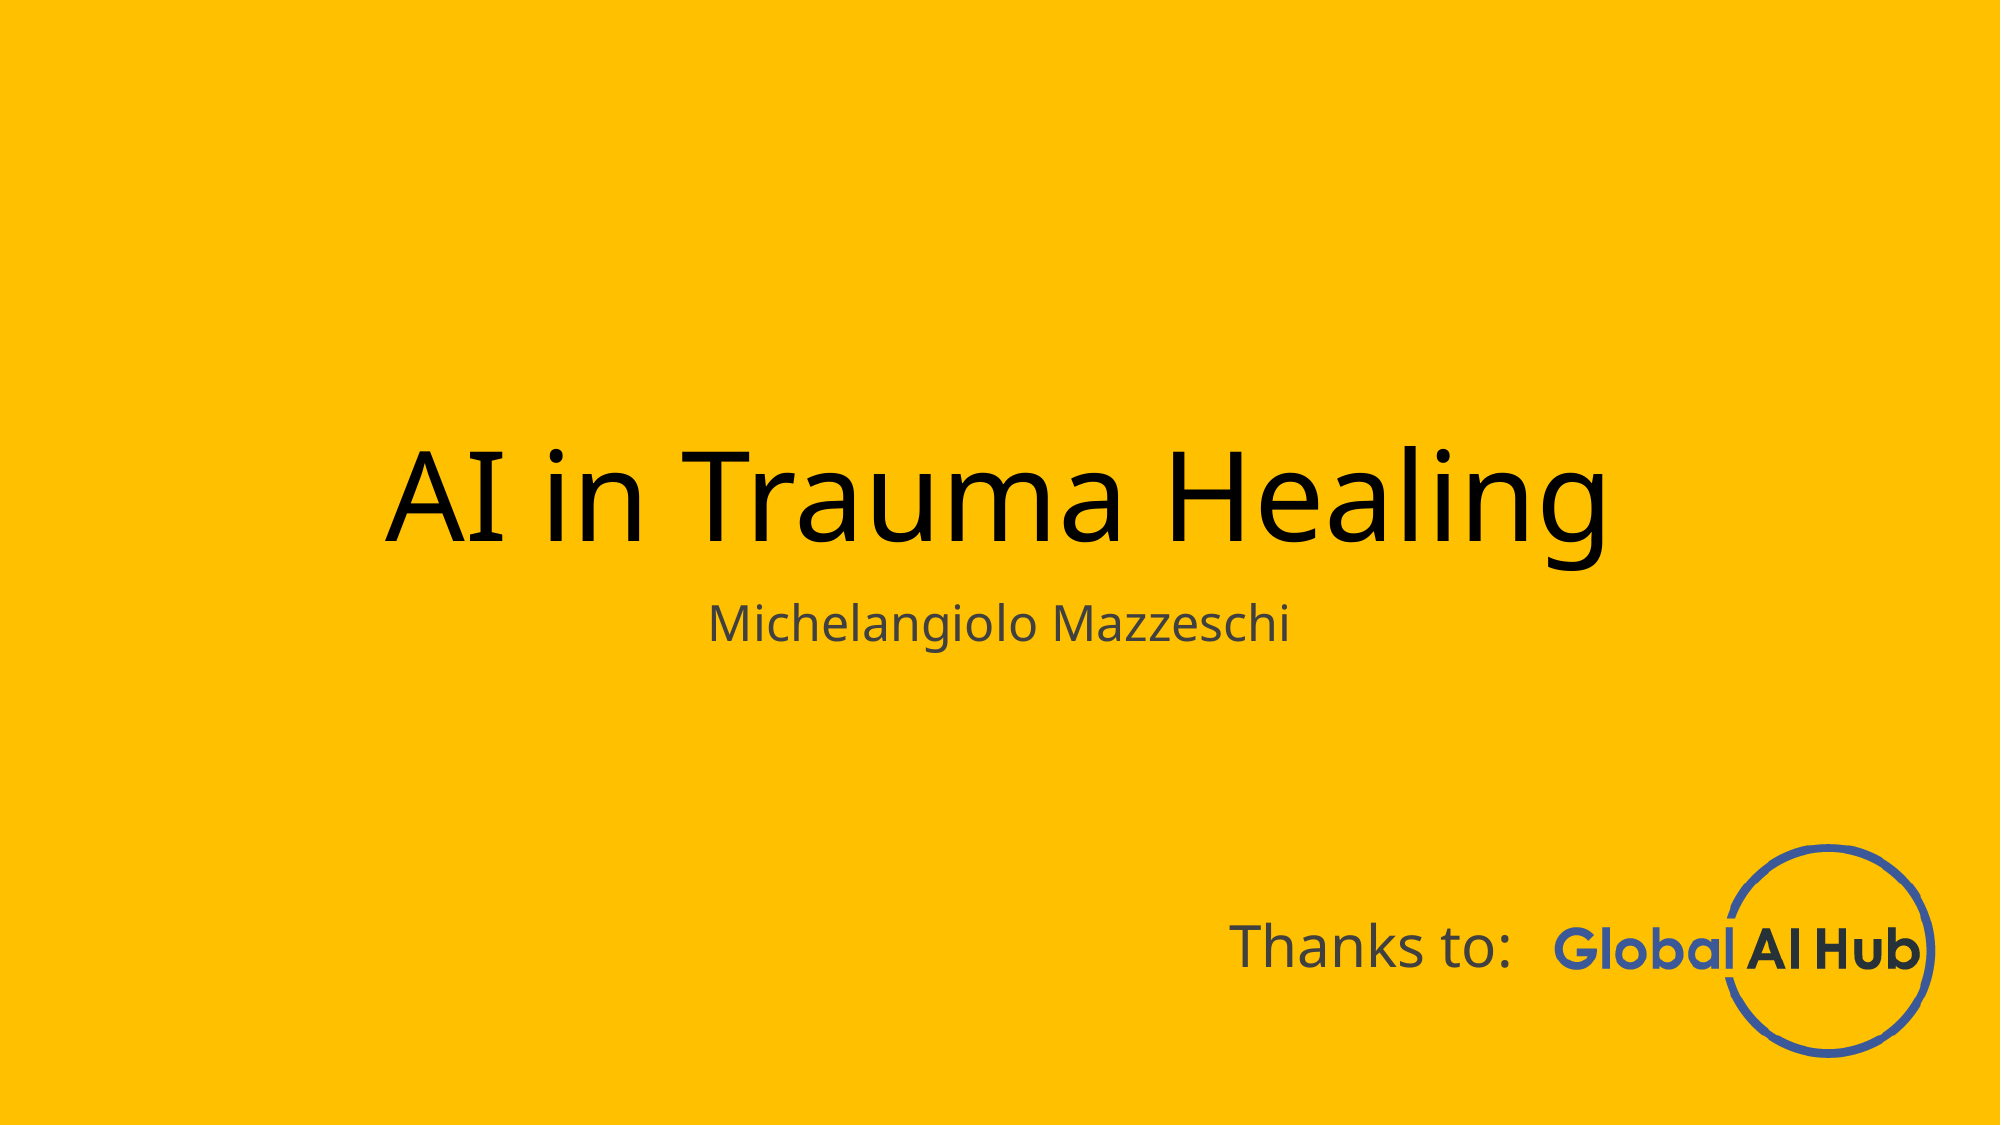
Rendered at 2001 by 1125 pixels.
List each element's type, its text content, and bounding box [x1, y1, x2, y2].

text_box Thanks to: [1128, 910, 1503, 1001]
subtitle Michelangiolo Mazzeschi [249, 590, 1750, 863]
picture [1503, 770, 1997, 1112]
title AI in Trauma Healing [249, 184, 1750, 576]
